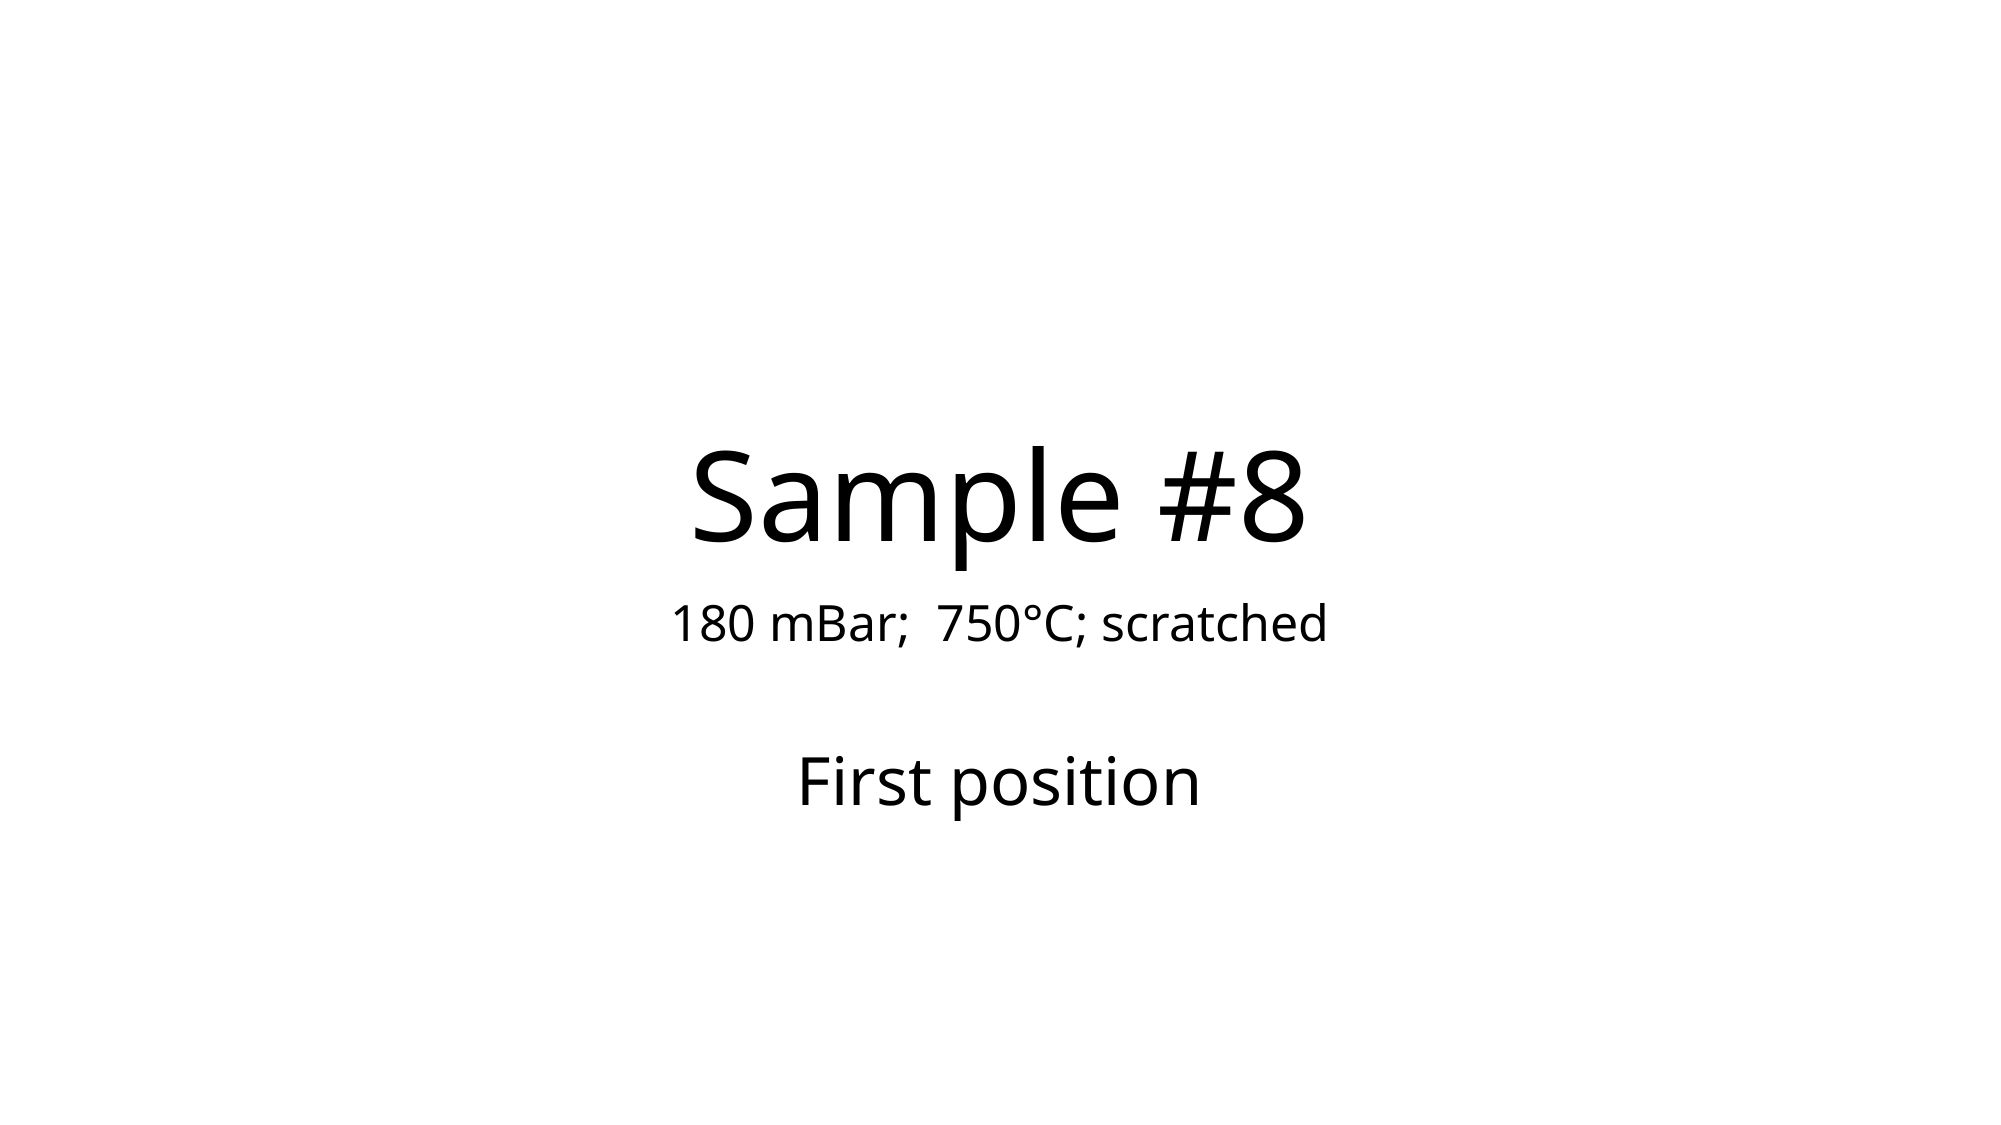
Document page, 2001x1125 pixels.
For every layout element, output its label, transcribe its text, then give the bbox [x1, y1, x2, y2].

title Sample #8 [249, 184, 1750, 576]
subtitle 180 mBar; 750°C; scratched First position [249, 590, 1750, 863]
